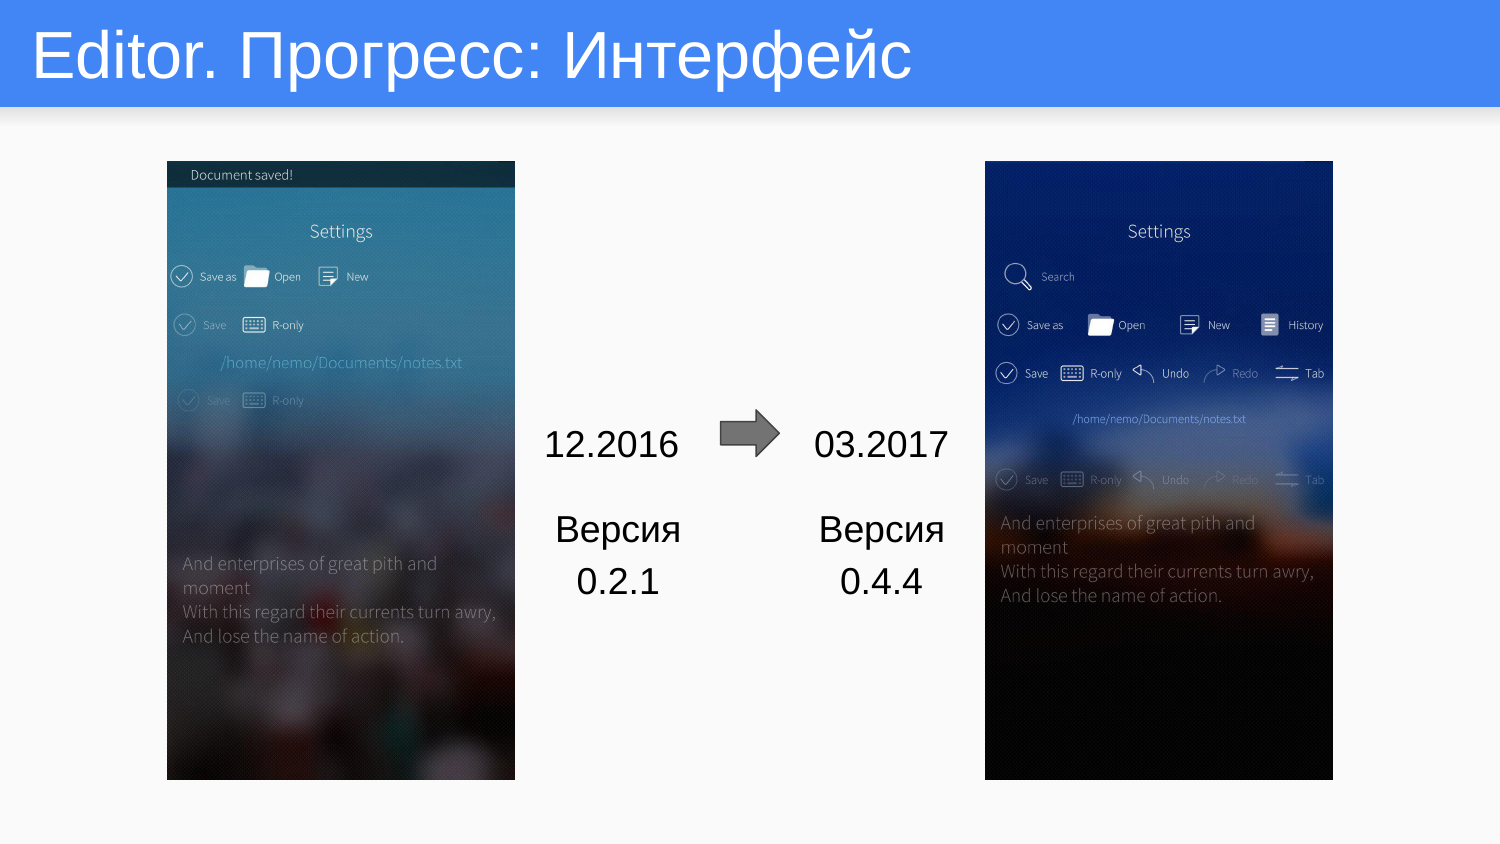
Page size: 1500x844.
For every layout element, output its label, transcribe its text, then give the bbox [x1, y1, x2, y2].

title Editor. Прогресс: Интерфейс [16, 2, 1464, 102]
picture [984, 161, 1333, 780]
text_box 12.2016 Версия 0.2.1 [529, 398, 708, 605]
picture [167, 161, 515, 780]
text_box [720, 409, 780, 457]
list 03.2017 Версия 0.4.4 [792, 398, 971, 630]
